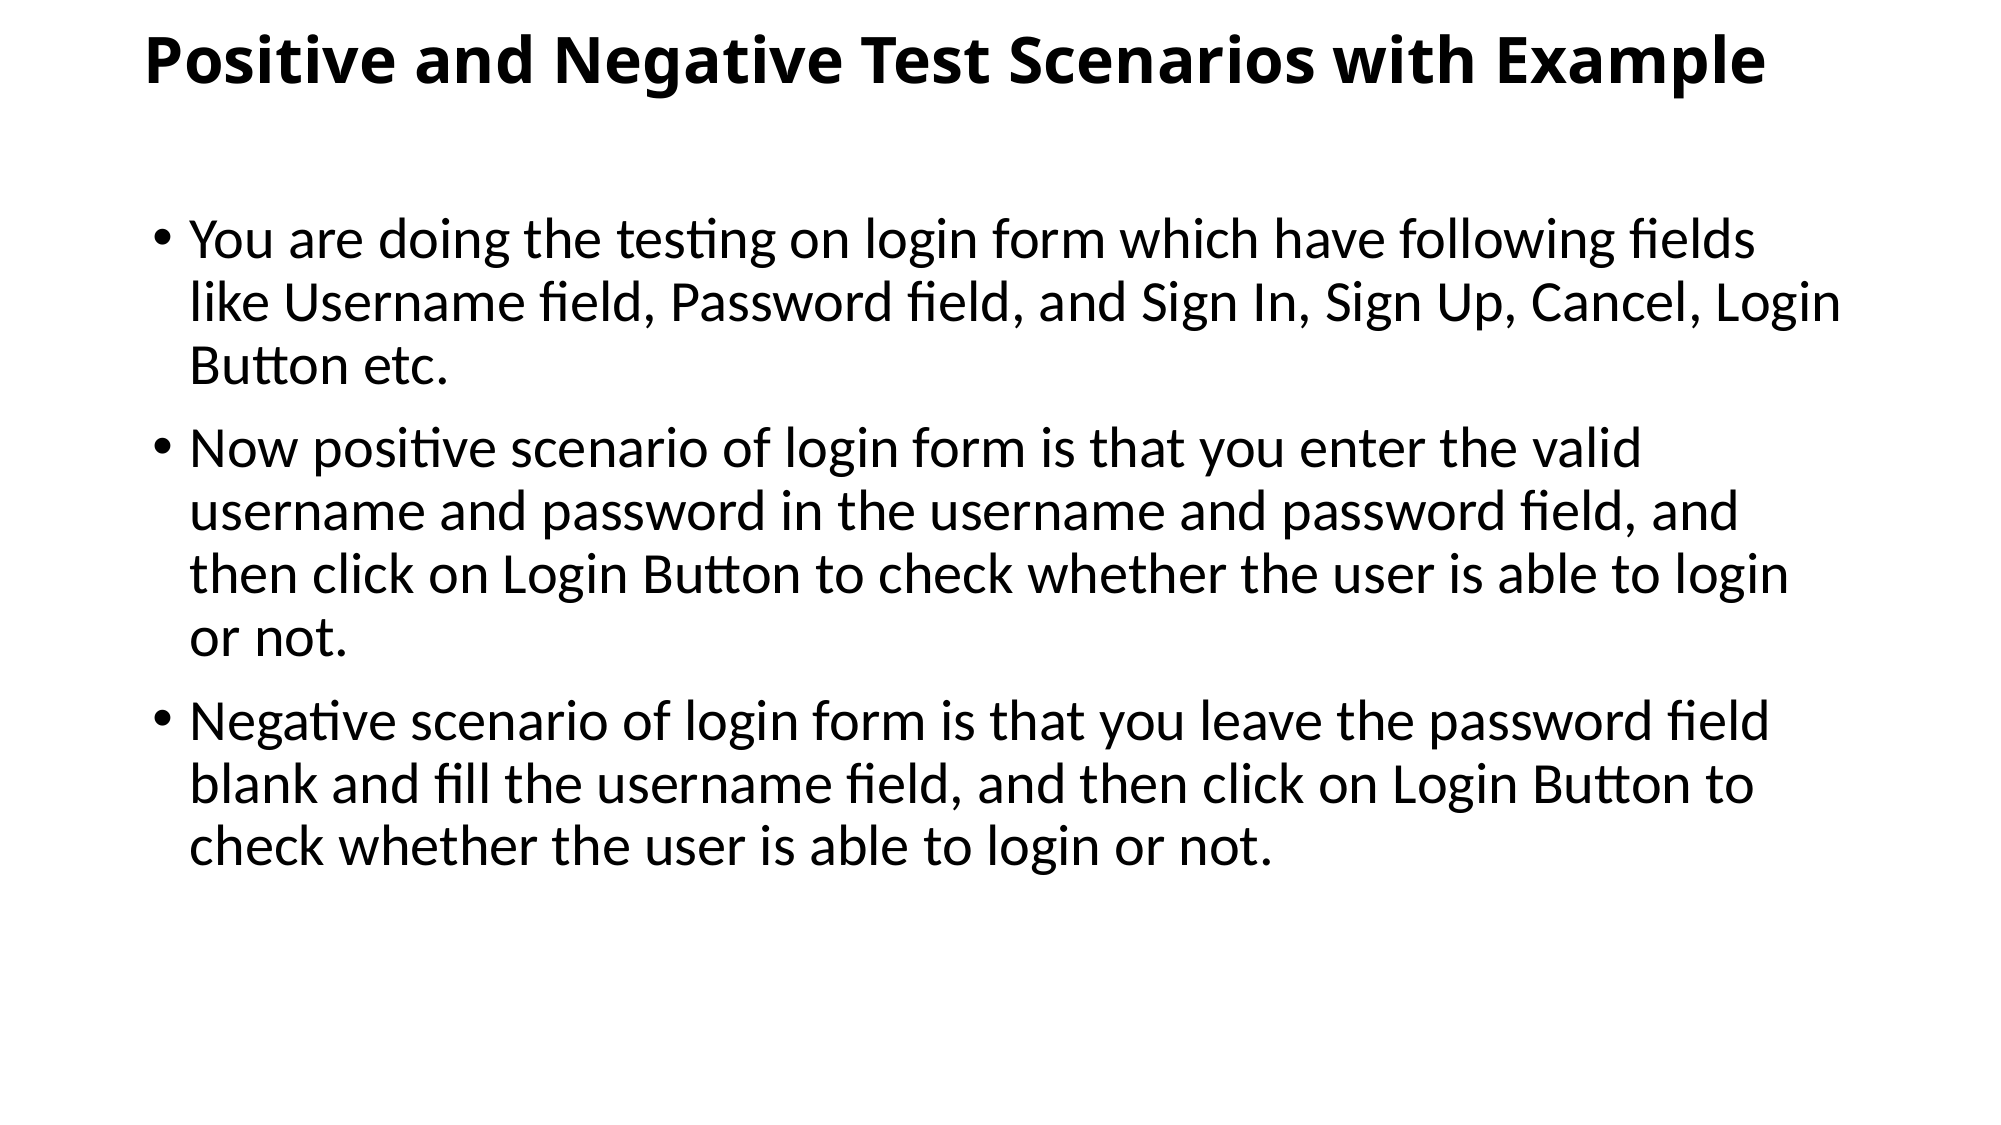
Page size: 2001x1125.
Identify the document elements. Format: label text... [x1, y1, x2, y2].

title Positive and Negative Test Scenarios with Example [128, 0, 1854, 127]
list You are doing the testing on login form which have following fields like Username field, Password field, and Sign In, Sign Up, Cancel, Login Button etc. Now positive scenario of login form is that you enter the valid username and password in the username and password field, and then click on Login Button to check whether the user is able to login or not. Negative scenario of login form is that you leave the password field blank and fill the username field, and then click on Login Button to check whether the user is able to login or not. [137, 200, 1863, 915]
